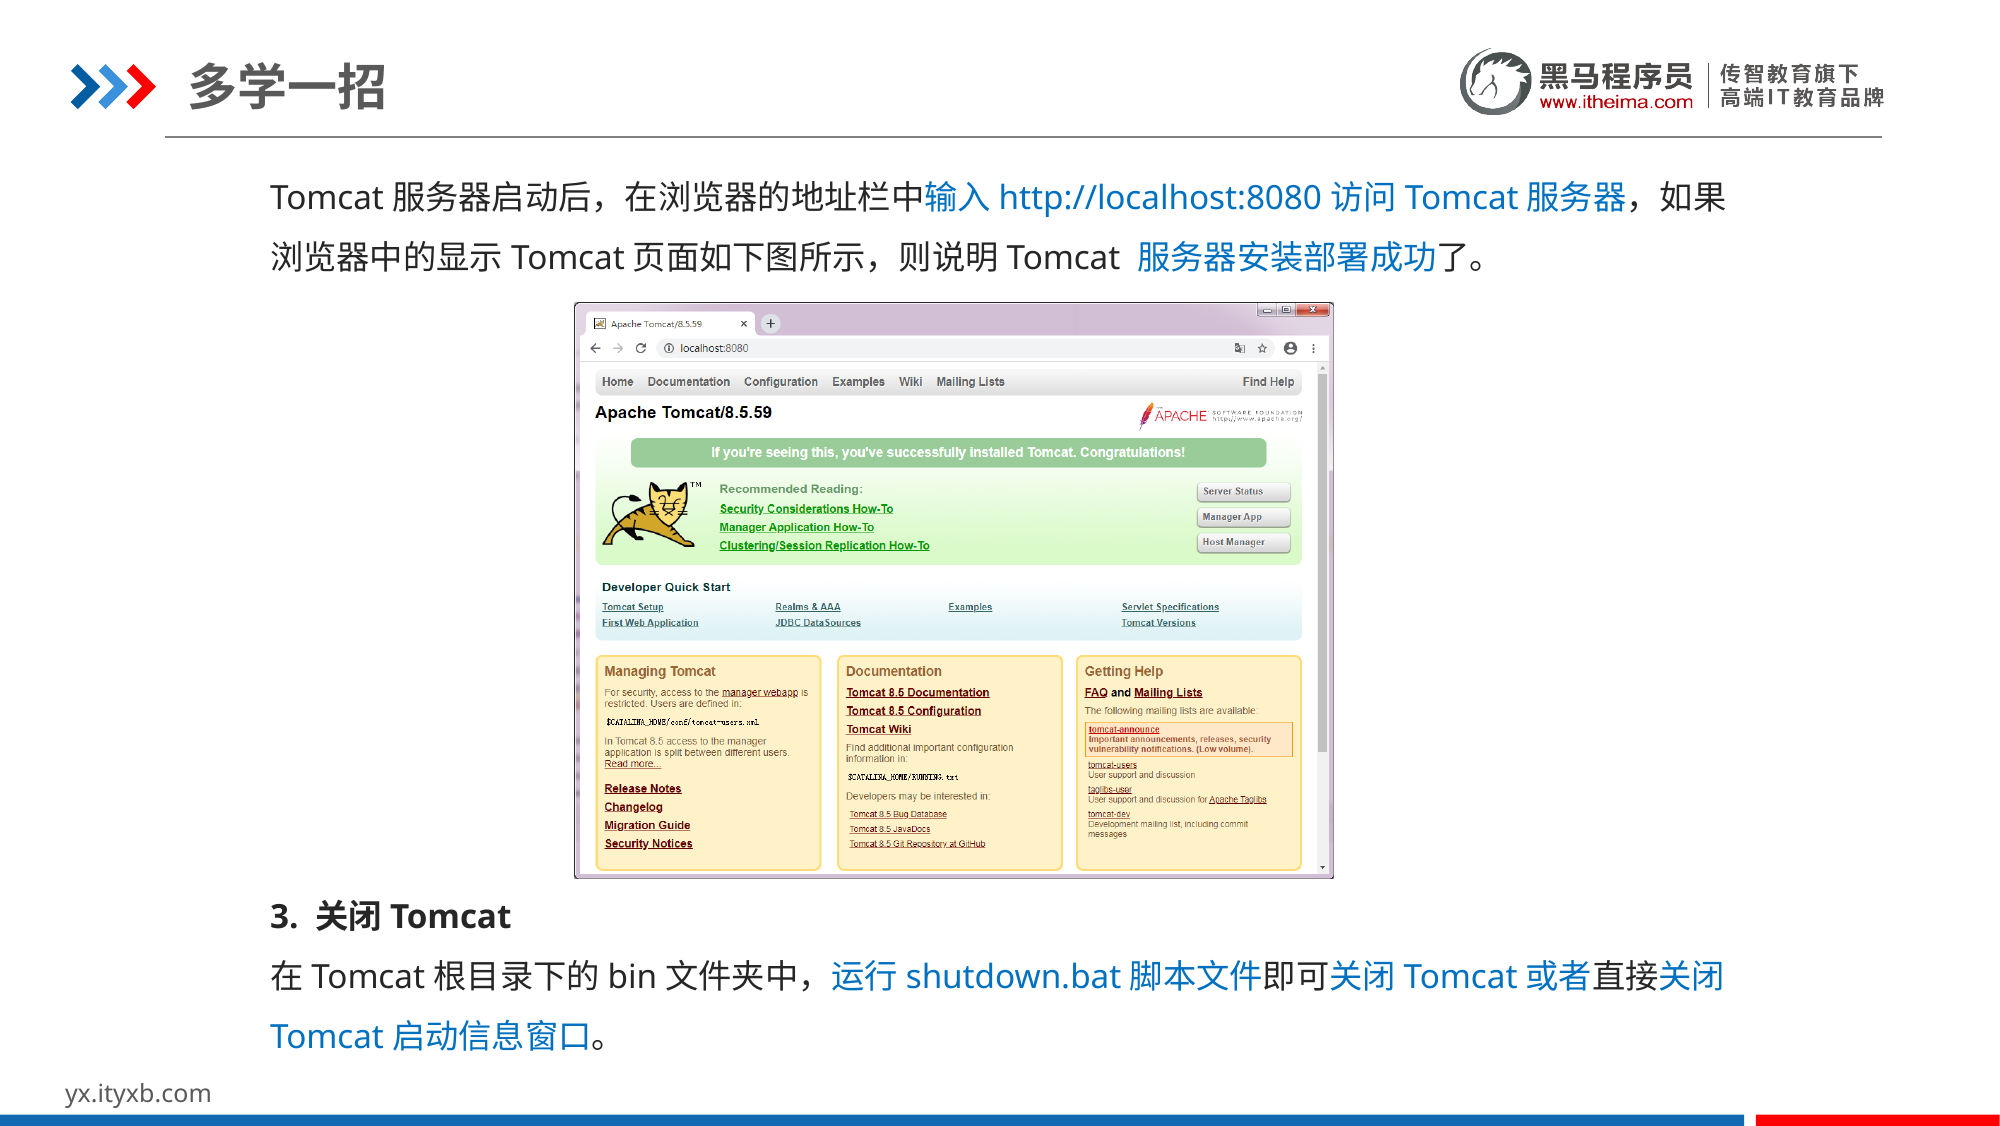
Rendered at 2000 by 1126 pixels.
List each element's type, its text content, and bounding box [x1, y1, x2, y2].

picture [1460, 48, 1887, 115]
text_box Tomcat服务器启动后，在浏览器的地址栏中输入http://localhost:8080访问Tomcat服务器，如果浏览器中的显示Tomcat页面如下图所示，则说明Tomcat 服务器安装部署成功了。 3. 关闭Tomcat 在Tomcat根目录下的bin文件夹中，运行shutdown.bat脚本文件即可关闭Tomcat或者直接关闭Tomcat启动信息窗口。 [255, 149, 1759, 1063]
text_box 多学一招 [187, 43, 827, 127]
picture [574, 302, 1334, 880]
